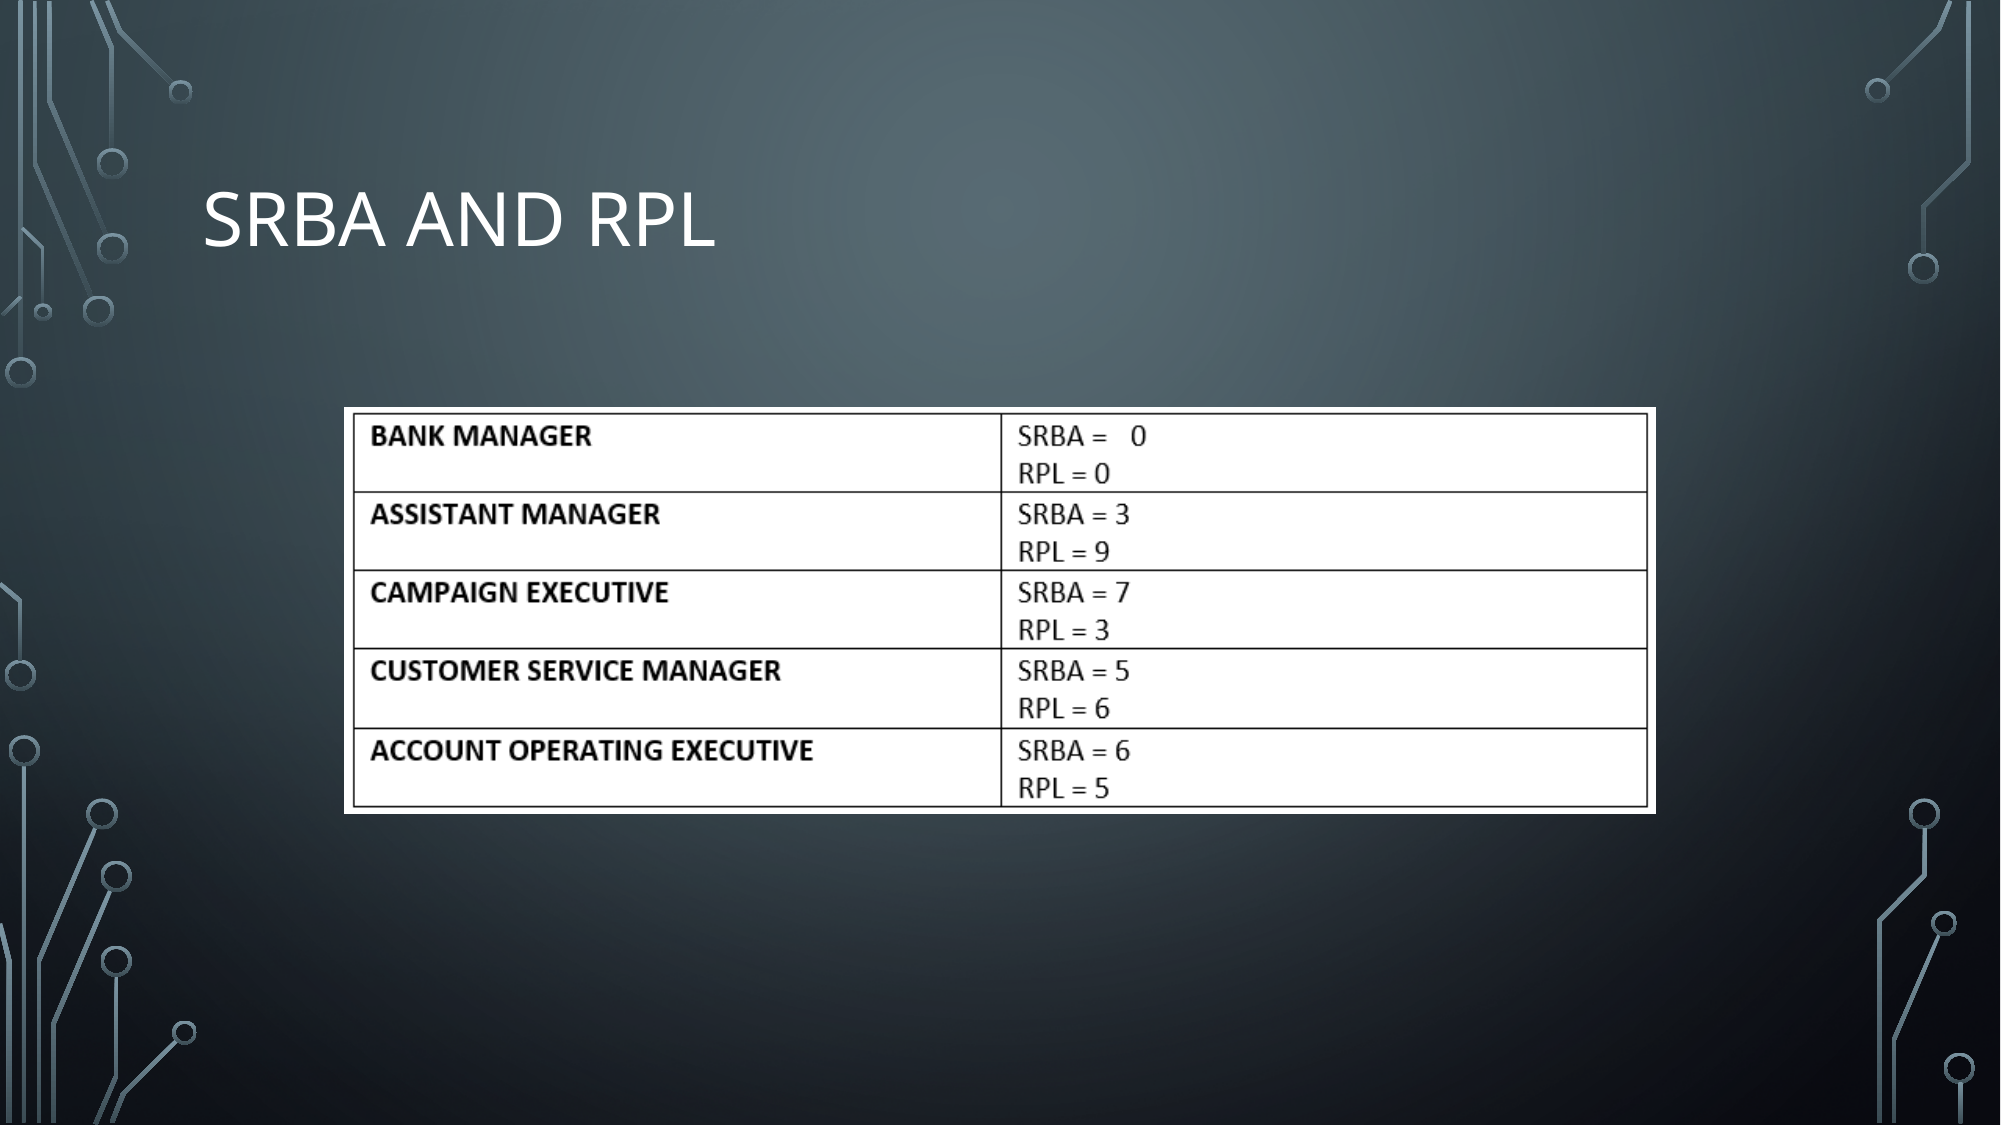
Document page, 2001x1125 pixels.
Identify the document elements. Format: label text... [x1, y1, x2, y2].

title SRBA AND RPL [187, 101, 1813, 344]
picture [344, 407, 1656, 814]
